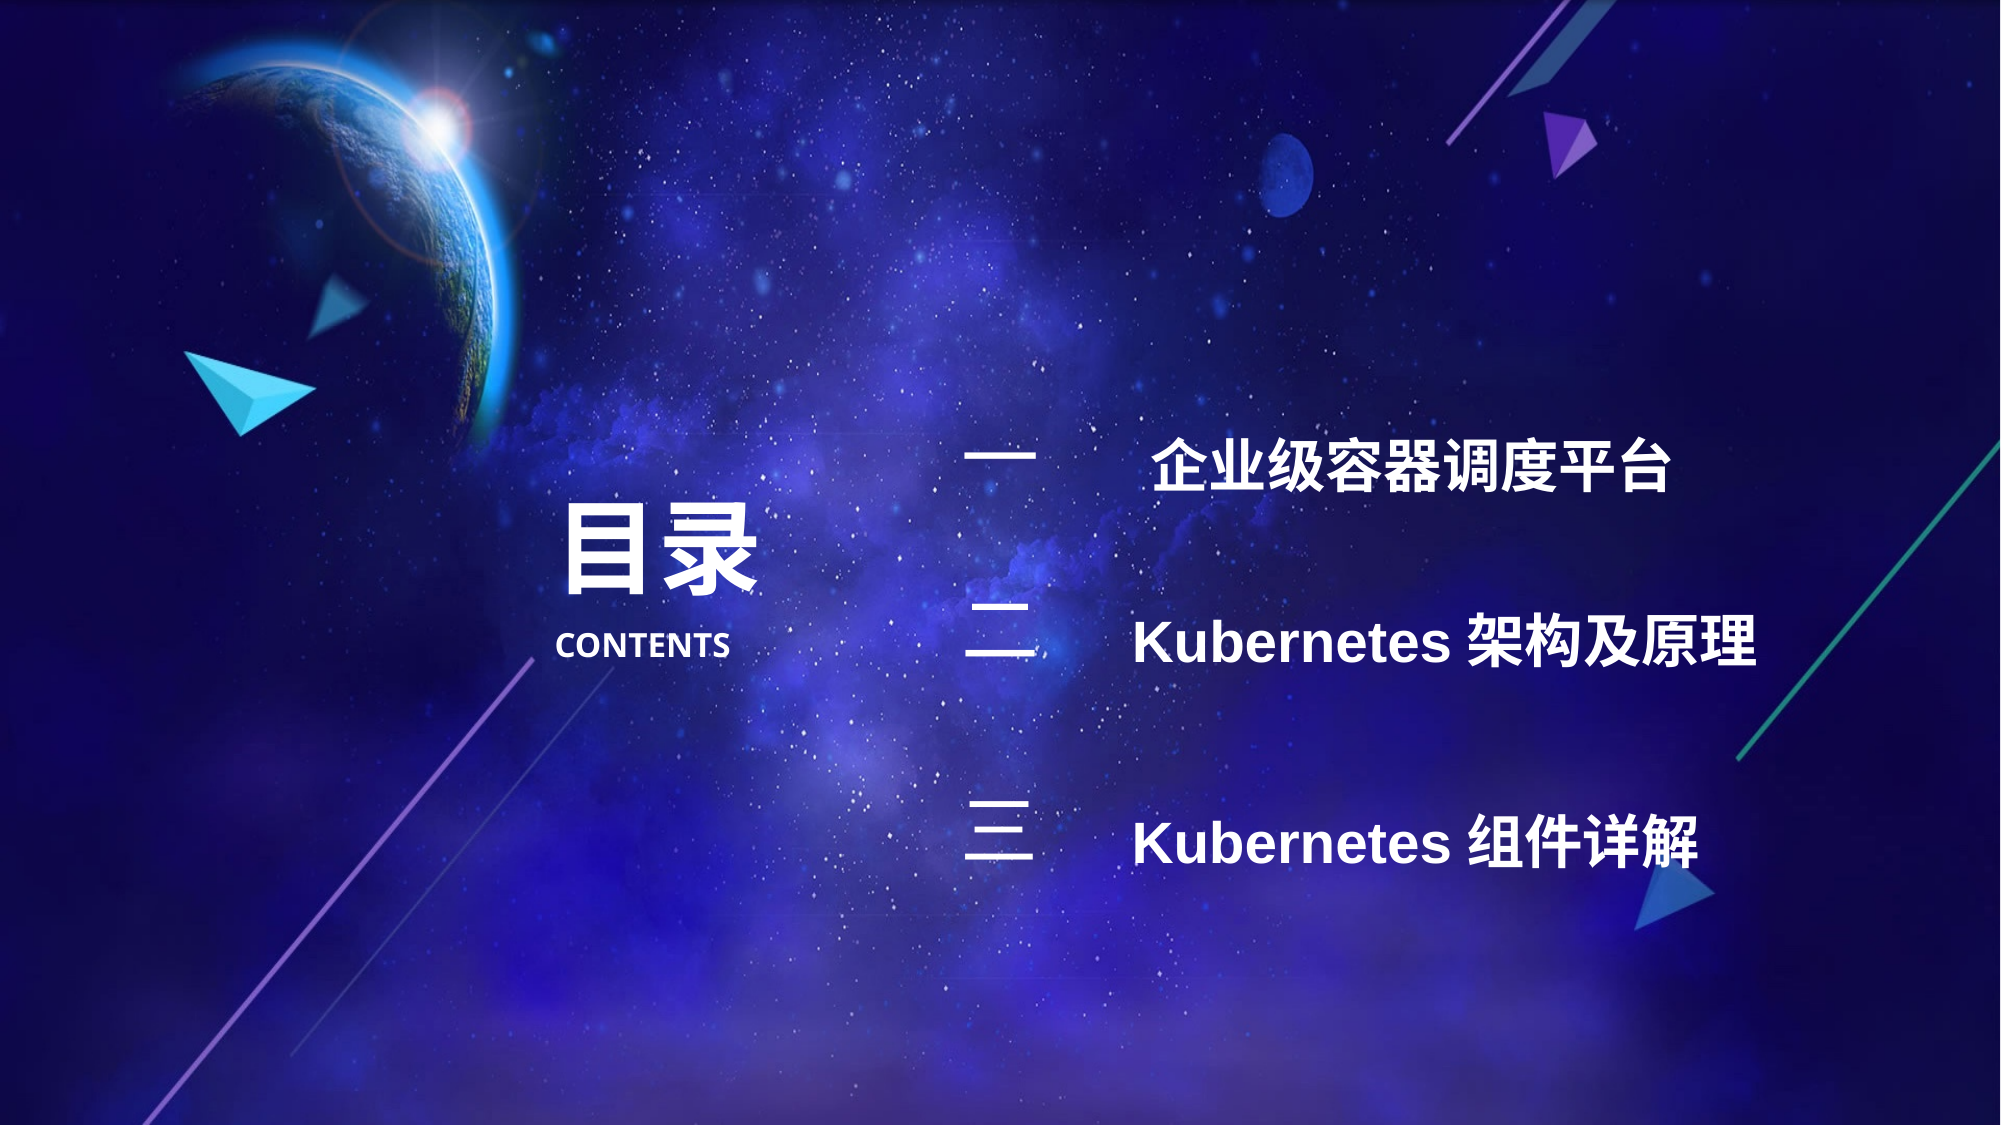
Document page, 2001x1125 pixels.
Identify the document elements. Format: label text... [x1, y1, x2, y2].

text_box 企业级容器调度平台 [1135, 407, 1690, 507]
text_box CONTENTS [554, 617, 794, 672]
text_box 二 [946, 573, 1054, 682]
text_box 目录 [554, 474, 794, 615]
text_box 三 [946, 774, 1054, 883]
text_box Kubernetes架构及原理 [1117, 582, 1773, 682]
text_box 一 [946, 401, 1054, 510]
text_box Kubernetes组件详解 [1116, 784, 1715, 883]
picture [0, 0, 2001, 1125]
